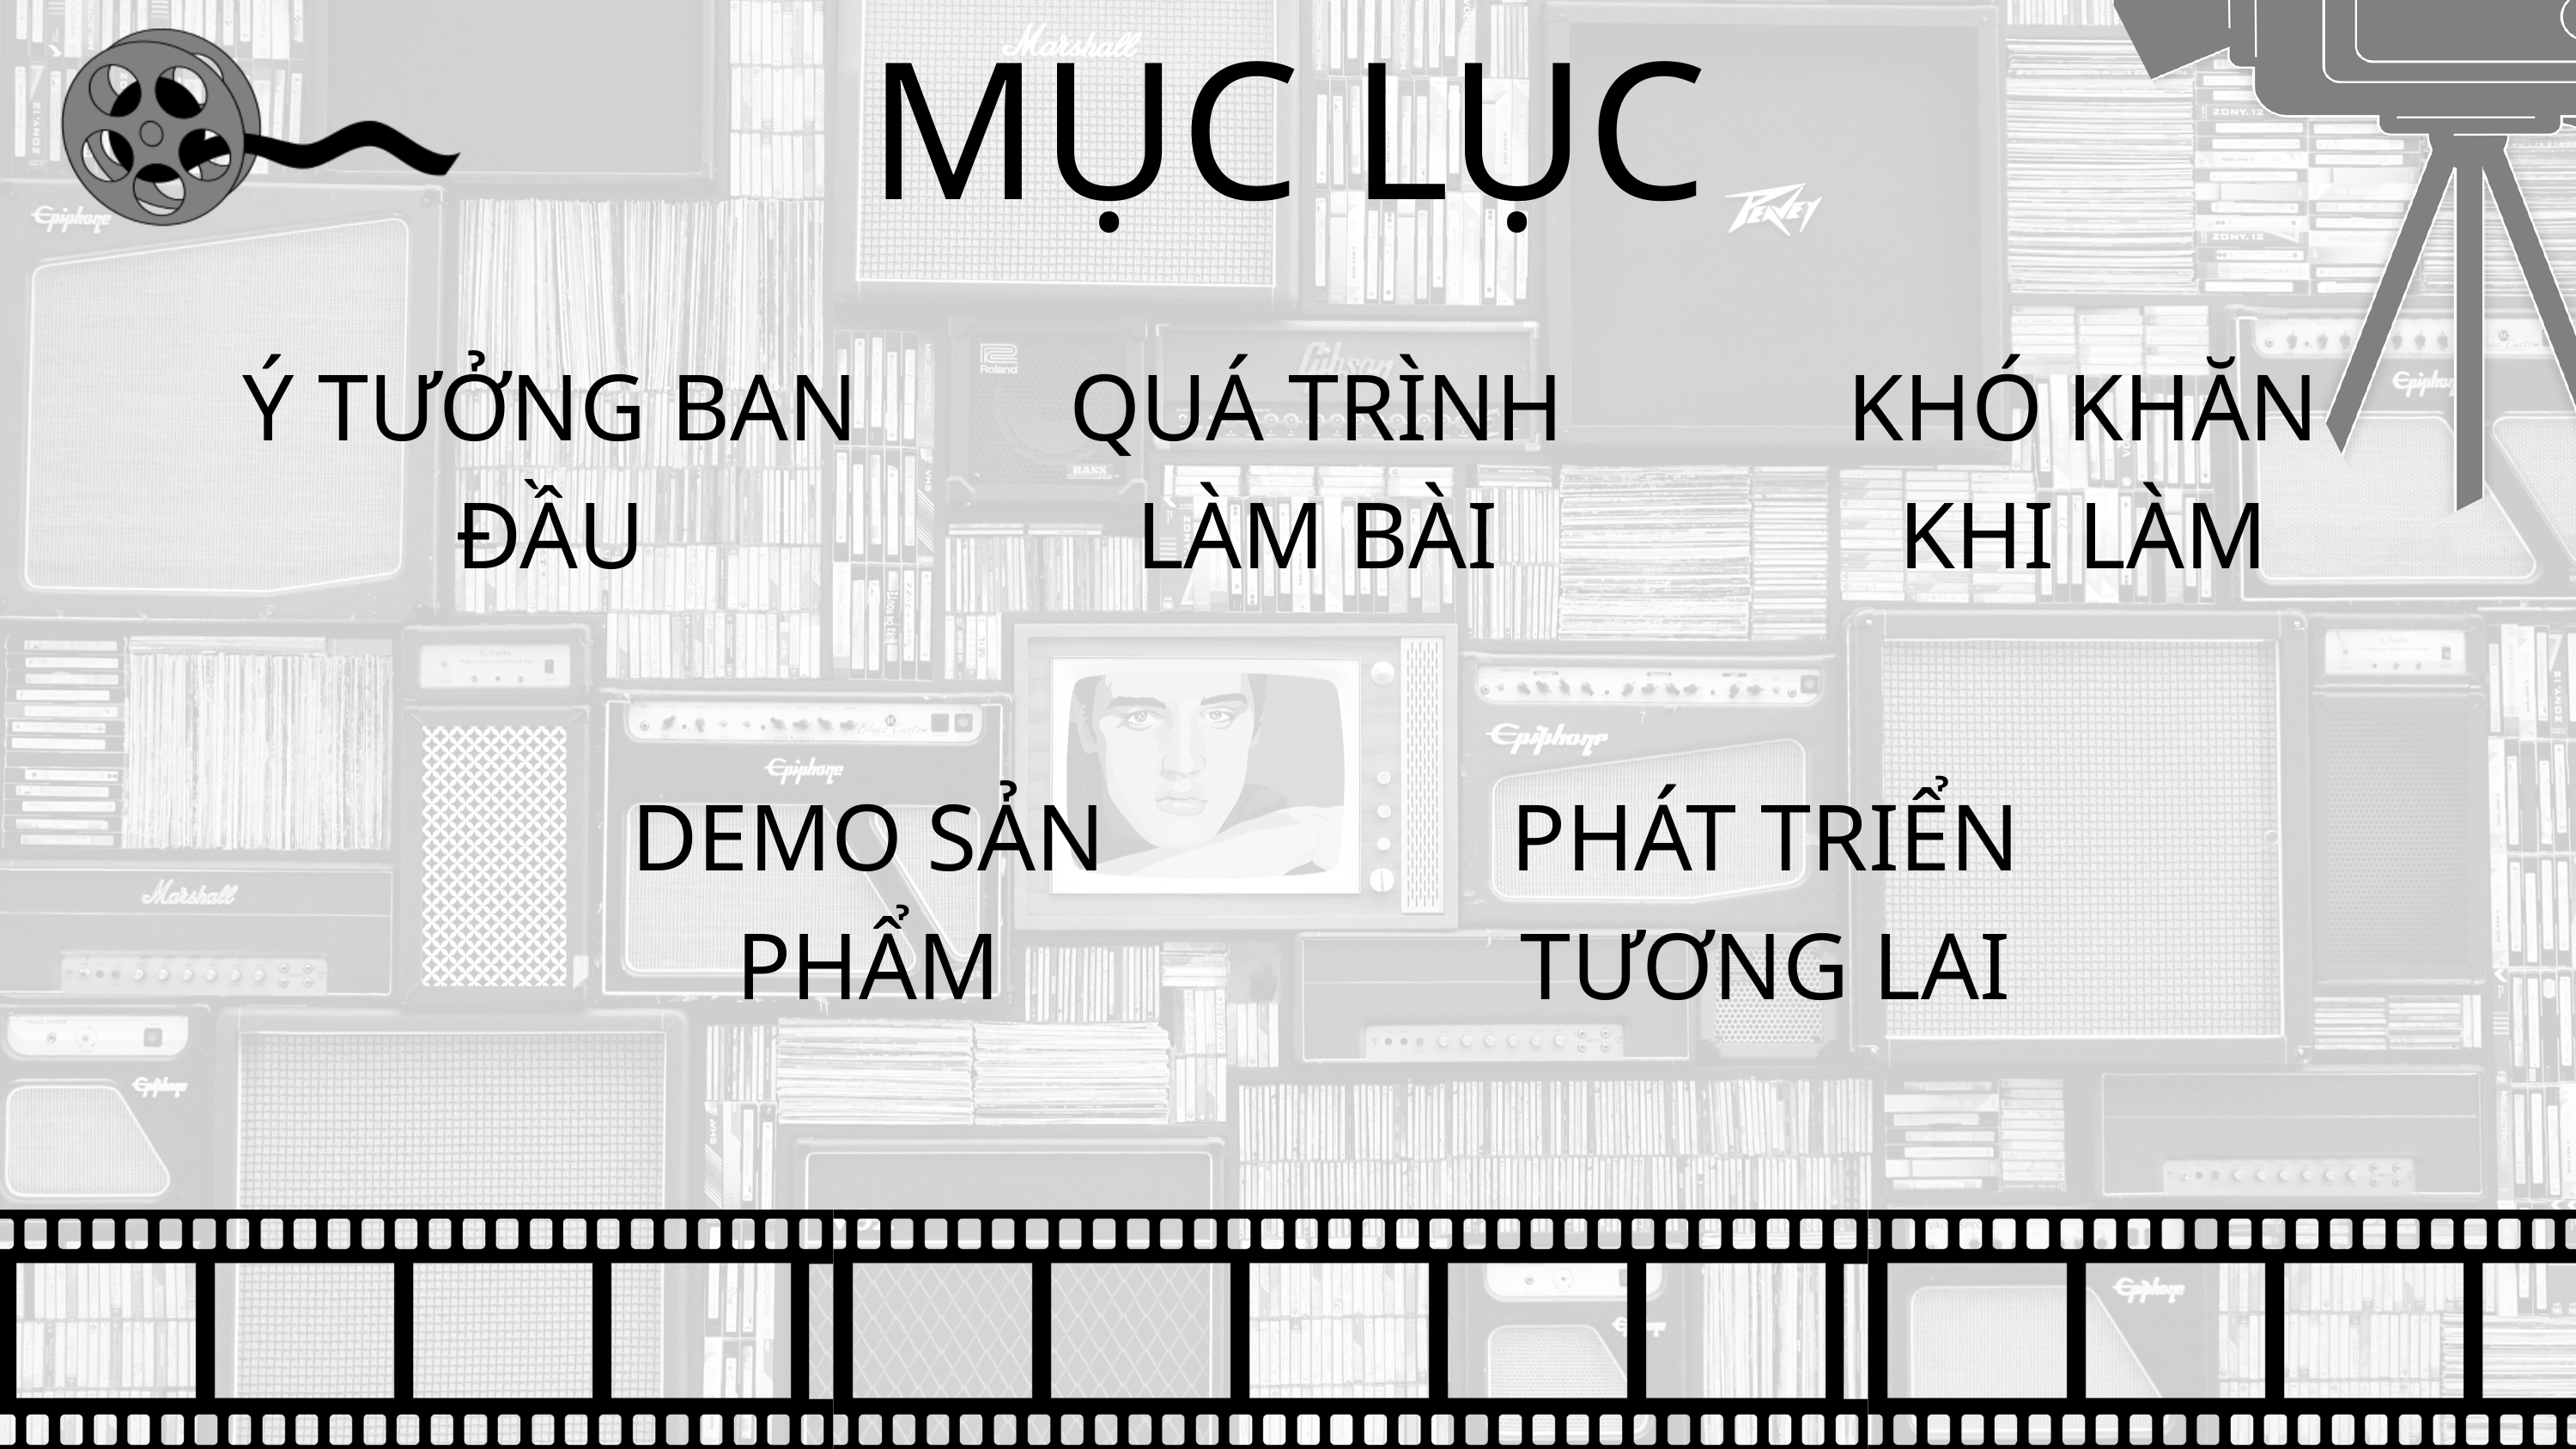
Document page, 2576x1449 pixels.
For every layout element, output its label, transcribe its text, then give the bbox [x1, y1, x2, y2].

text_box PHÁT TRIỂN TƯƠNG LAI [1447, 761, 2084, 1018]
text_box [0, 0, 465, 282]
text_box DEMO SẢN PHẨM [550, 761, 1187, 1018]
text_box QUÁ TRÌNH LÀM BÀI [999, 330, 1635, 587]
text_box [2111, 0, 2576, 539]
text_box KHÓ KHĂN KHI LÀM [1765, 330, 2402, 587]
text_box [0, 0, 2576, 1206]
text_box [0, 1210, 2576, 1449]
text_box Ý TƯỞNG BAN ĐẦU [232, 330, 869, 587]
text_box MỤC LỤC [501, 0, 2075, 238]
